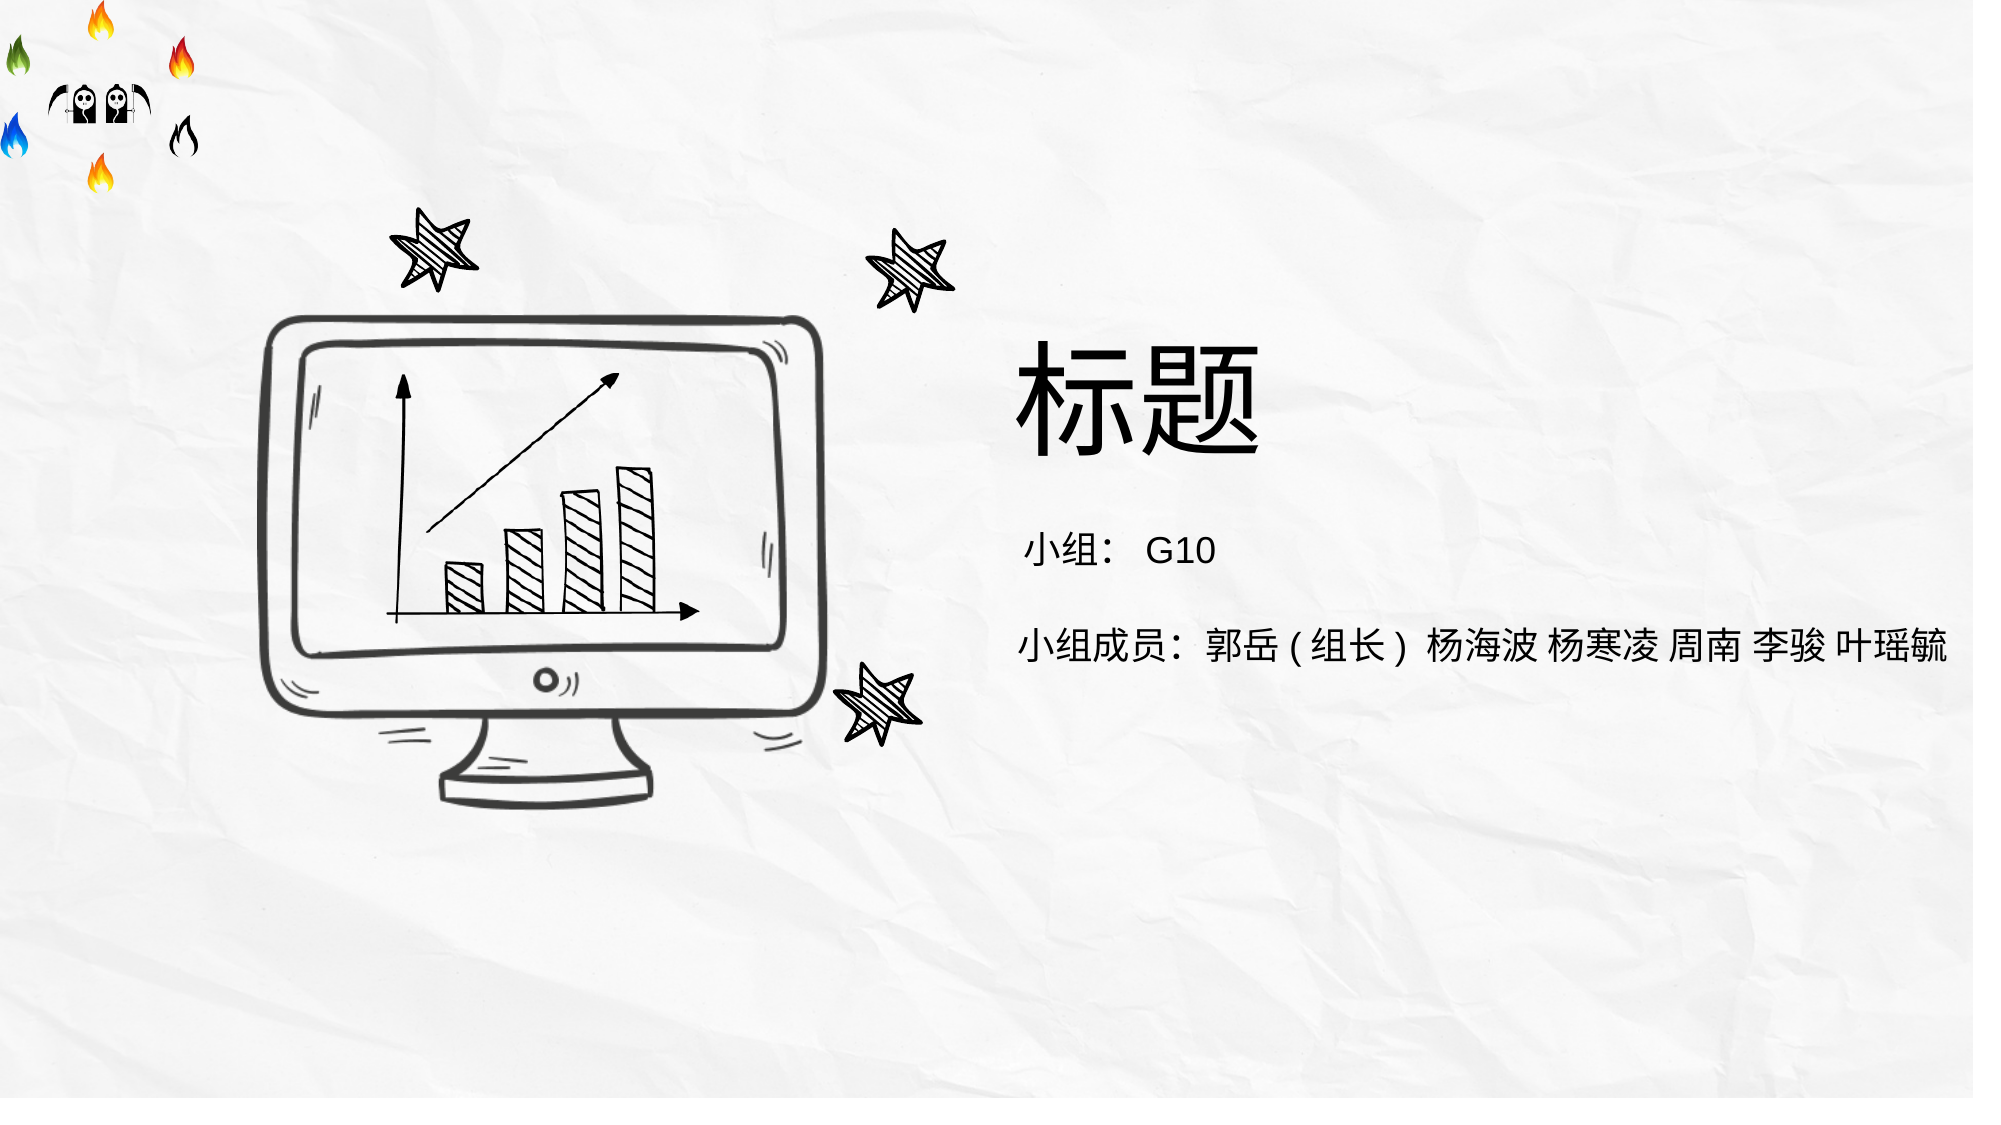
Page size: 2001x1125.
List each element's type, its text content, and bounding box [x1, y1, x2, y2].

text_box [832, 661, 924, 747]
picture [0, 0, 198, 194]
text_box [257, 314, 830, 811]
text_box 小组成员：郭岳(组长) 杨海波 杨寒凌 周南 李骏 叶瑶毓 [1002, 614, 1963, 674]
text_box 小组：G10 [1009, 518, 1231, 579]
text_box [389, 207, 480, 293]
text_box 标题 [998, 314, 1279, 479]
text_box [865, 227, 956, 314]
